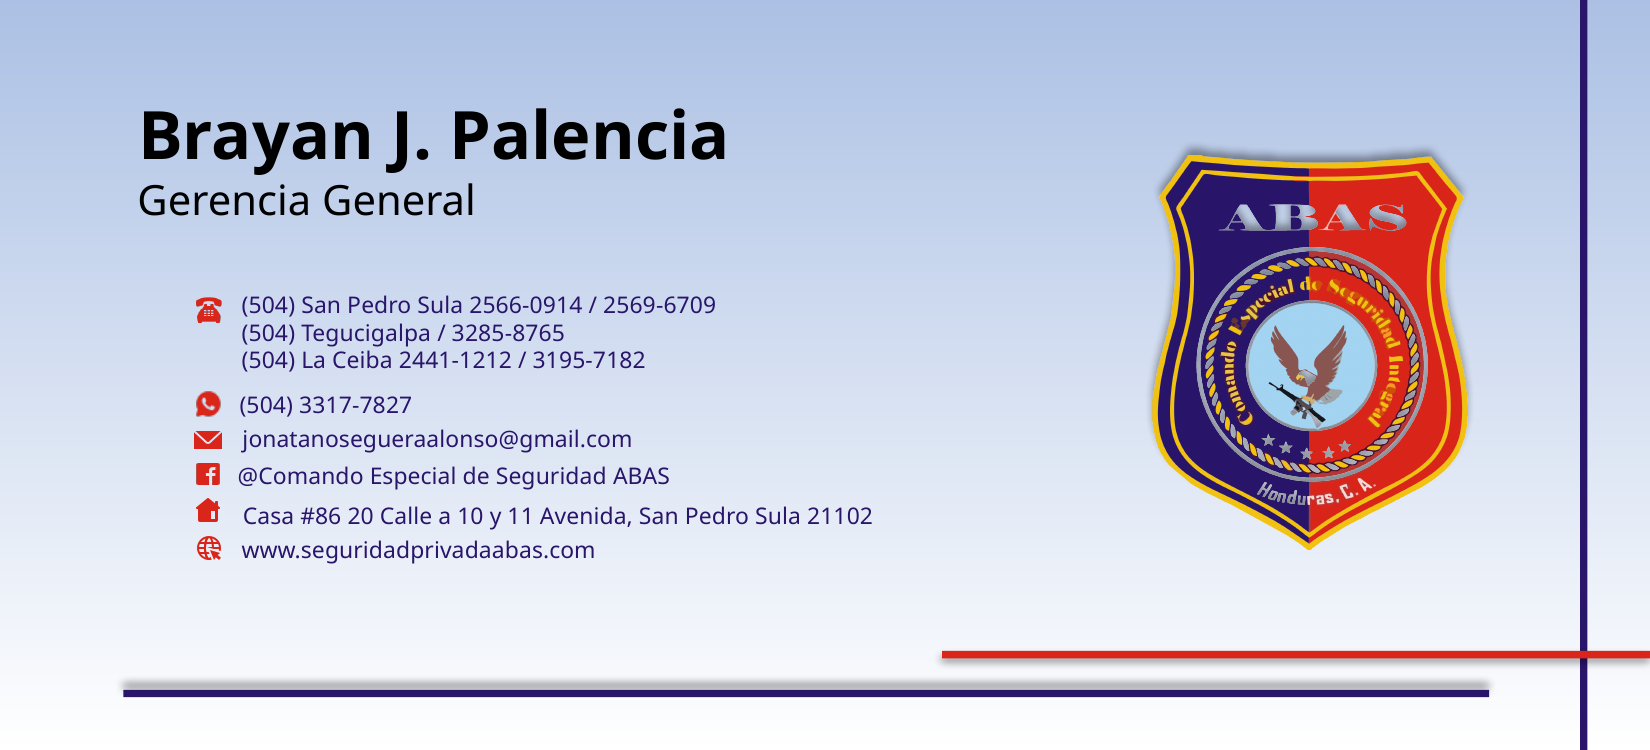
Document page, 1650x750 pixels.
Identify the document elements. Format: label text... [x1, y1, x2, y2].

text_box Brayan J. Palencia [122, 80, 1131, 185]
text_box jonatanosegueraalonso@gmail.com [227, 415, 1087, 452]
text_box [1579, 672, 1588, 750]
text_box [122, 689, 1490, 698]
text_box Gerencia General [122, 163, 1130, 233]
text_box Casa #86 20 Calle a 10 y 11 Avenida, San Pedro Sula 21102 [227, 492, 1152, 538]
text_box (504) 3317-7827 [224, 382, 1108, 427]
text_box [941, 650, 1650, 659]
text_box [1579, 0, 1588, 650]
picture [193, 531, 225, 563]
picture [1152, 155, 1468, 550]
text_box (504) San Pedro Sula 2566-0914 / 2569-6709 (504) Tegucigalpa / 3285-8765 (504) La Ceiba 2441-1212 / 3195-7182 [226, 284, 1110, 380]
picture [193, 425, 223, 455]
picture [194, 295, 223, 325]
text_box @Comando Especial de Seguridad ABAS [222, 452, 1106, 498]
picture [193, 496, 223, 526]
picture [192, 459, 224, 489]
picture [194, 389, 223, 419]
text_box www.seguridadprivadaabas.com [226, 526, 1110, 572]
